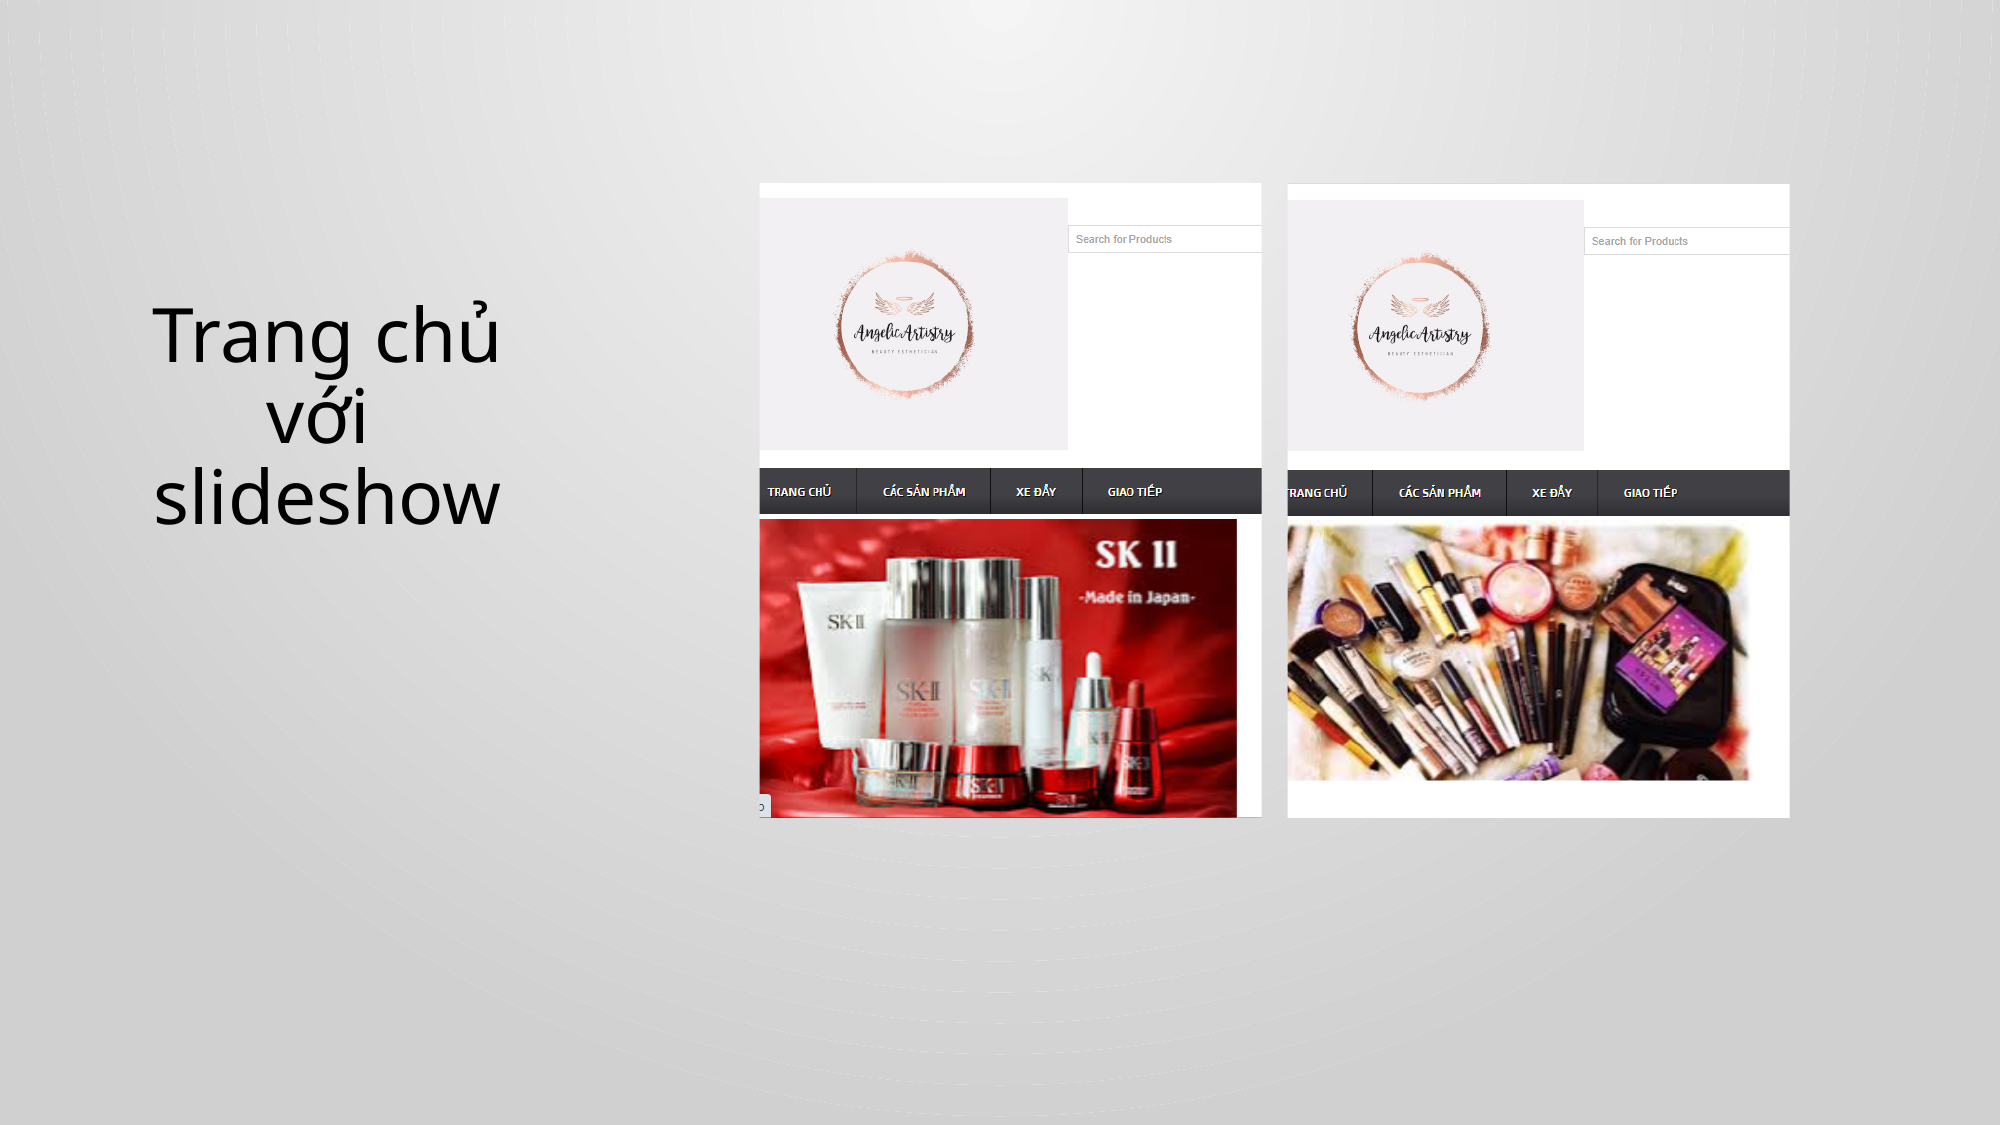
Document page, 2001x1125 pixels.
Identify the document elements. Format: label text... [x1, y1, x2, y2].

title Trang chủ với slideshow [79, 241, 577, 549]
picture [1287, 183, 1790, 818]
picture [759, 183, 1262, 818]
